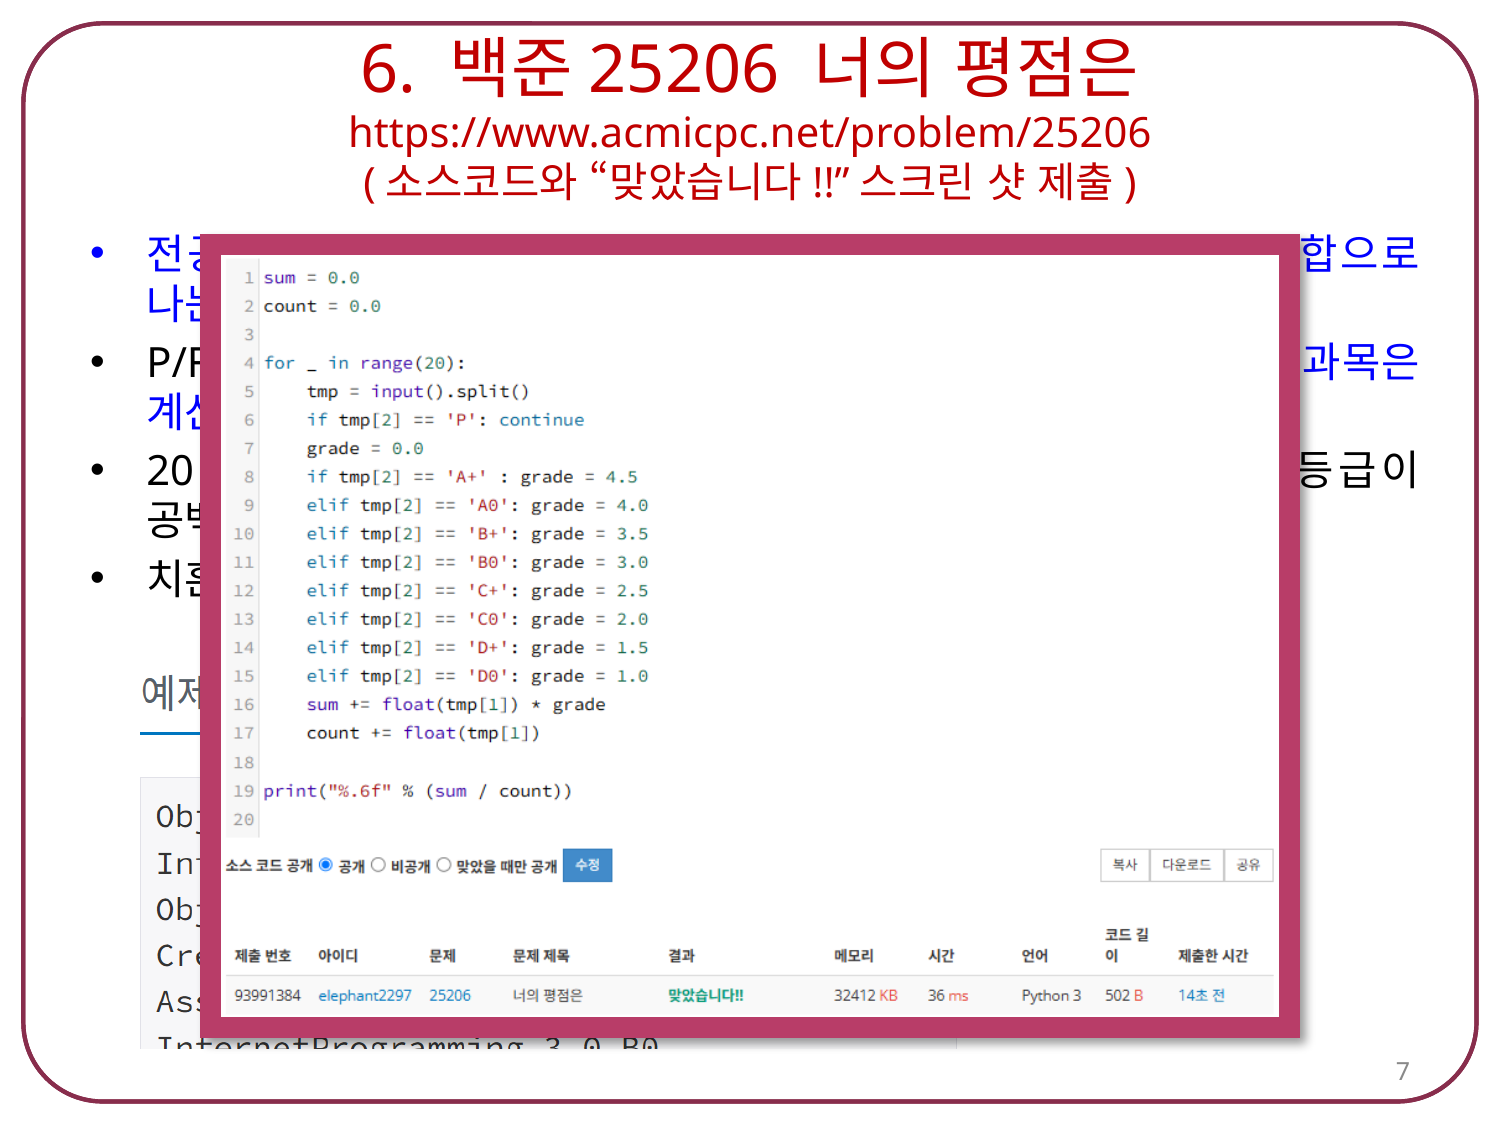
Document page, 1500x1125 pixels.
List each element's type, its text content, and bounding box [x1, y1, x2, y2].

list 전공평점은 전공과목별 (학점 × 과목평점)의 합을 학점의 총합으로 나눈 값이다. P/F 과목의 경우 등급이 P 또는 F로 표시되는데, 등급이 P인 과목은 계산에서 제외해야 한다. 20줄에 걸쳐 치훈이가 수강한 전공과목의 과목명, 학점, 등급이 공백으로 구분되어 주어진다. 치훈이의 전공평점을 출력한다. [75, 219, 1436, 1005]
picture [123, 254, 1282, 1049]
slide_number 7 [1074, 1042, 1425, 1103]
title 6. 백준25206 너의 평점은 https://www.acmicpc.net/problem/25206 (소스코드와 “맞았습니다!!”스크린 샷 제출) [75, 45, 1425, 188]
